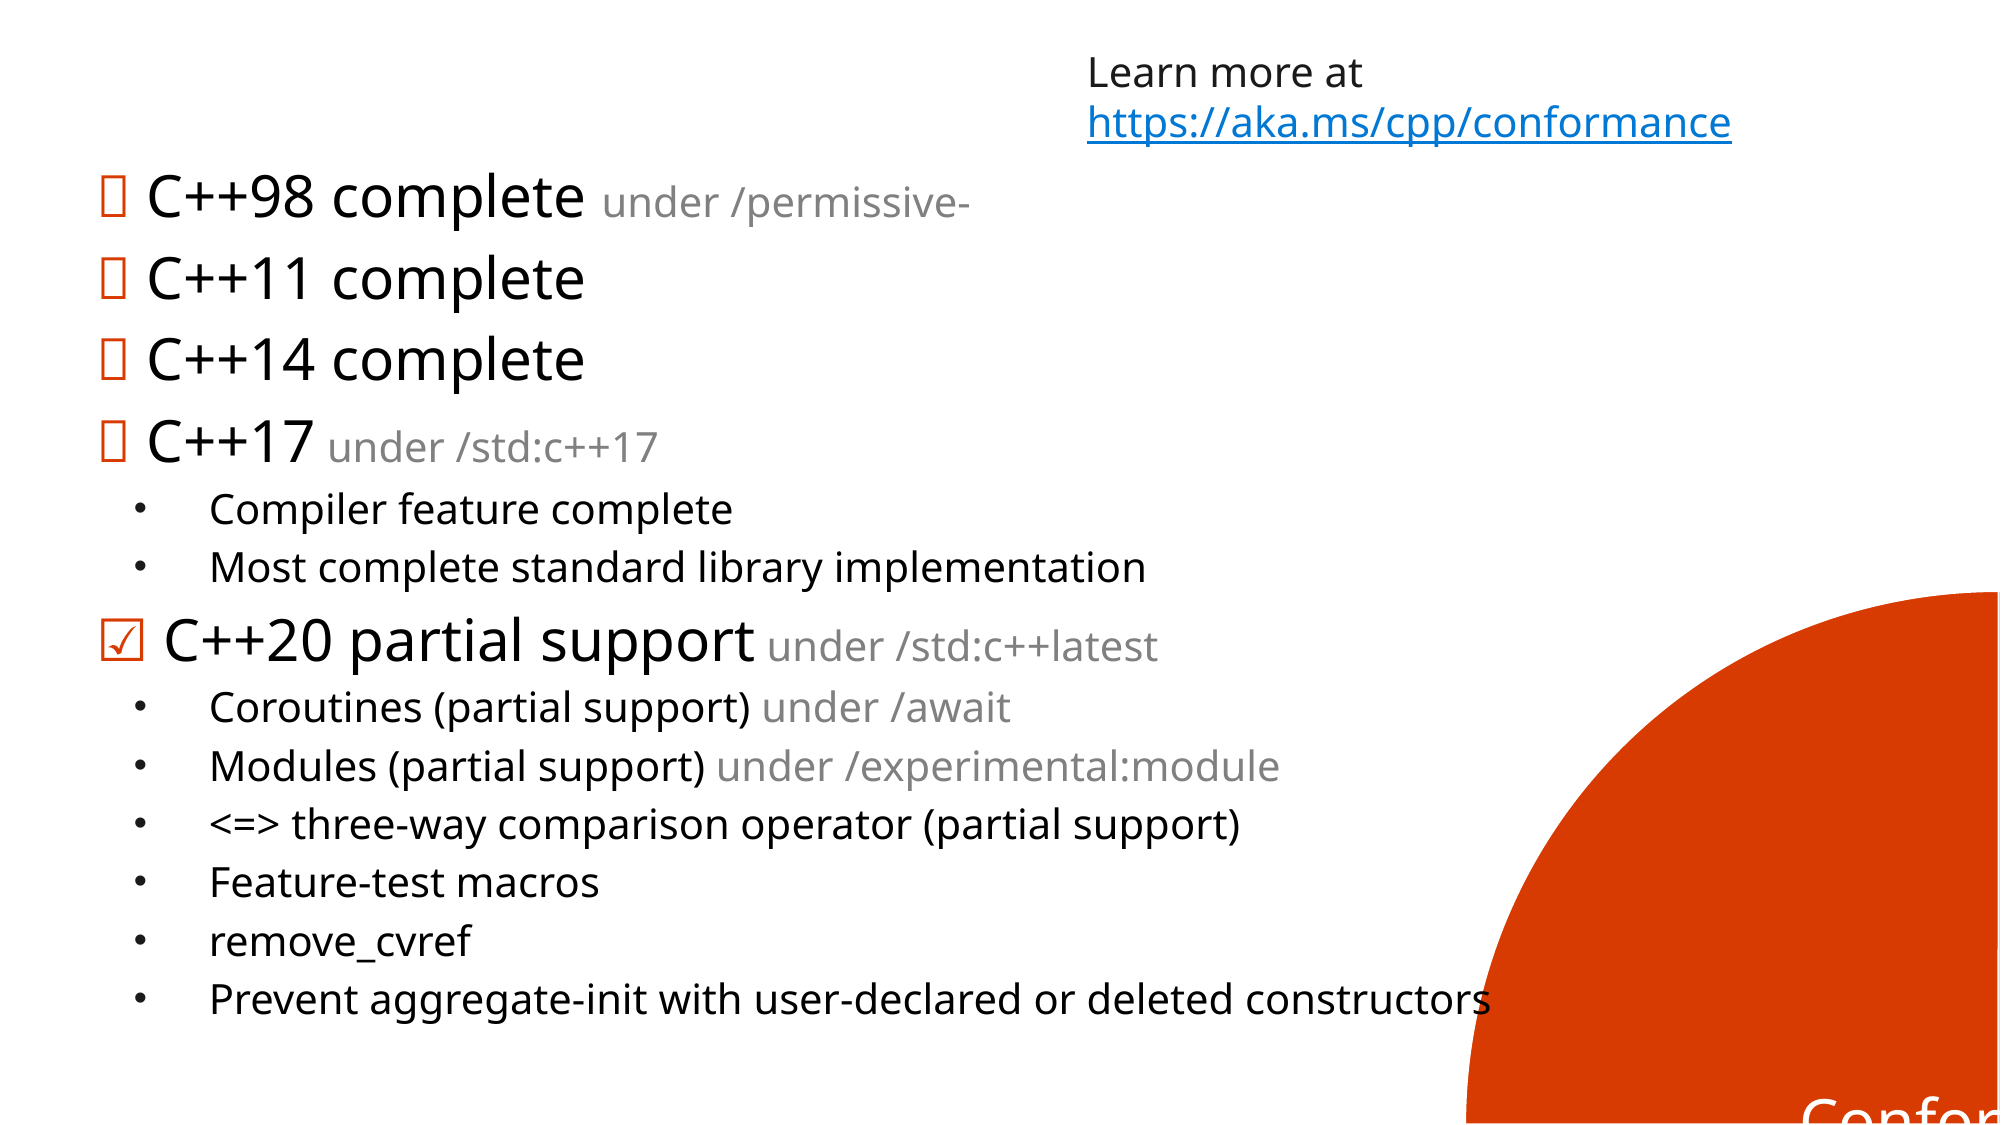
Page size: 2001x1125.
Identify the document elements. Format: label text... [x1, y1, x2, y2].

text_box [1132, 466, 2000, 1125]
text_box Learn more at https://aka.ms/cpp/conformance [1086, 45, 1958, 153]
list ✅ C++98 complete under /permissive- ✅ C++11 complete ✅ C++14 complete ✅ C++17 under /std:c++17 Compiler feature complete Most complete standard library implementation ☑ C++20 partial support under /std:c++latest Coroutines (partial support) under /await Modules (partial support) under /experimental:module <=> three-way comparison operator (partial support) Feature-test macros remove_cvref Prevent aggregate-init with user-declared or deleted constructors [96, 159, 1904, 1054]
